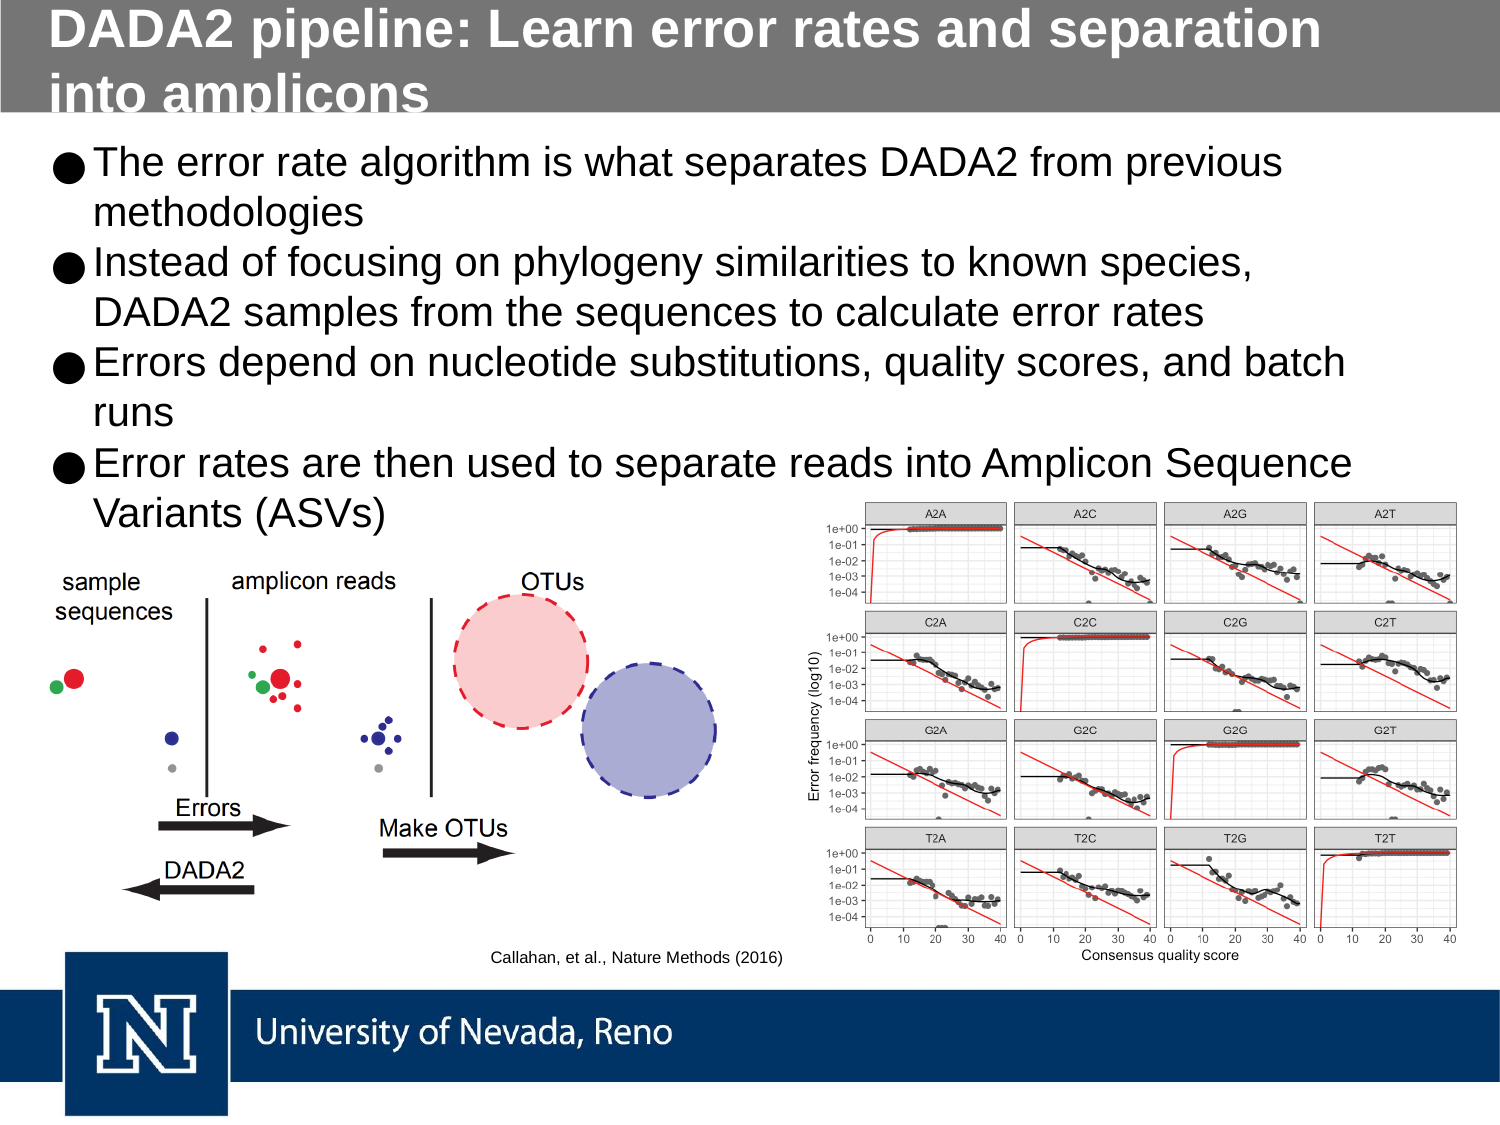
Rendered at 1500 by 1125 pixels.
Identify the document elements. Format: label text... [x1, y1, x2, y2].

picture [0, 493, 1500, 1118]
title DADA2 pipeline: Learn error rates and separation into amplicons [33, 0, 1431, 104]
picture [46, 562, 726, 912]
text_box Callahan, et al., Nature Methods (2016) [475, 939, 797, 975]
list The error rate algorithm is what separates DADA2 from previous methodologies Instead of focusing on phylogeny similarities to known species, DADA2 samples from the sequences to calculate error rates Errors depend on nucleotide substitutions, quality scores, and batch runs Error rates are then used to separate reads into Amplicon Sequence Variants (ASVs) [21, 120, 1420, 868]
